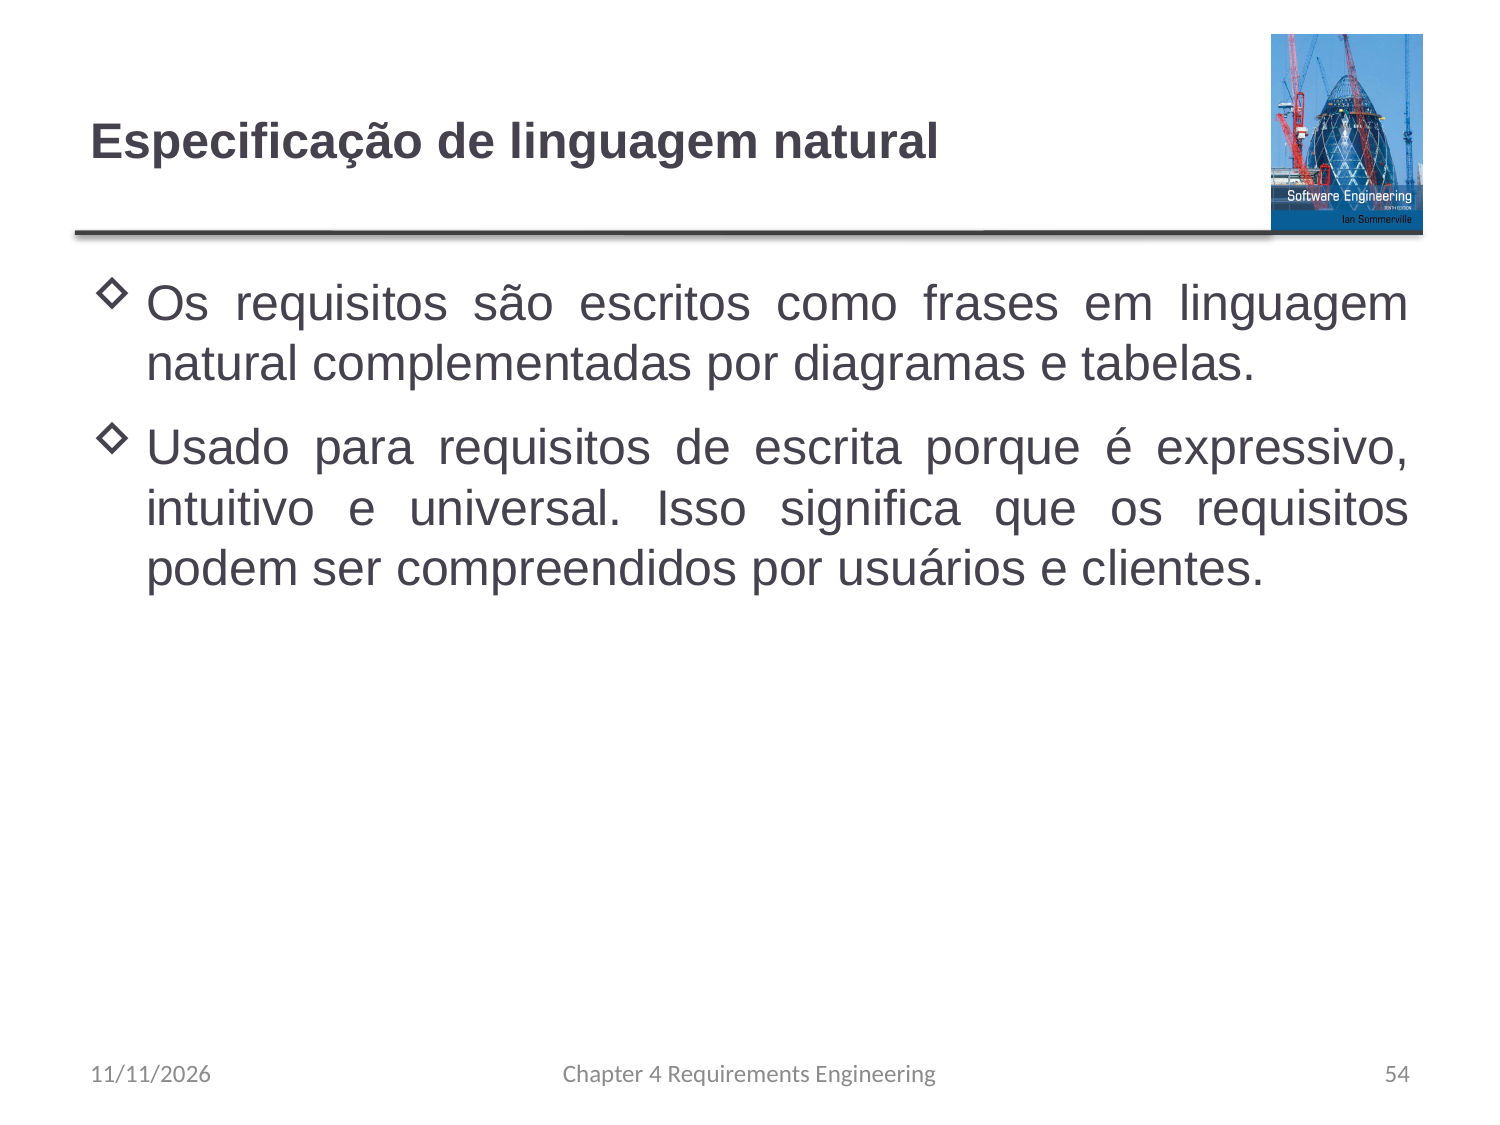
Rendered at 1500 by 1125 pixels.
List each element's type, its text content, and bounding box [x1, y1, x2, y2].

footer Chapter 4 Requirements Engineering [512, 1042, 988, 1103]
title Especificação de linguagem natural [74, 44, 1272, 233]
picture [1271, 34, 1423, 230]
list Os requisitos são escritos como frases em linguagem natural complementadas por diagramas e tabelas. Usado para requisitos de escrita porque é expressivo, intuitivo e universal. Isso significa que os requisitos podem ser compreendidos por usuários e clientes. [75, 262, 1425, 1005]
slide_number 54 [1074, 1042, 1425, 1103]
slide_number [75, 1042, 425, 1103]
